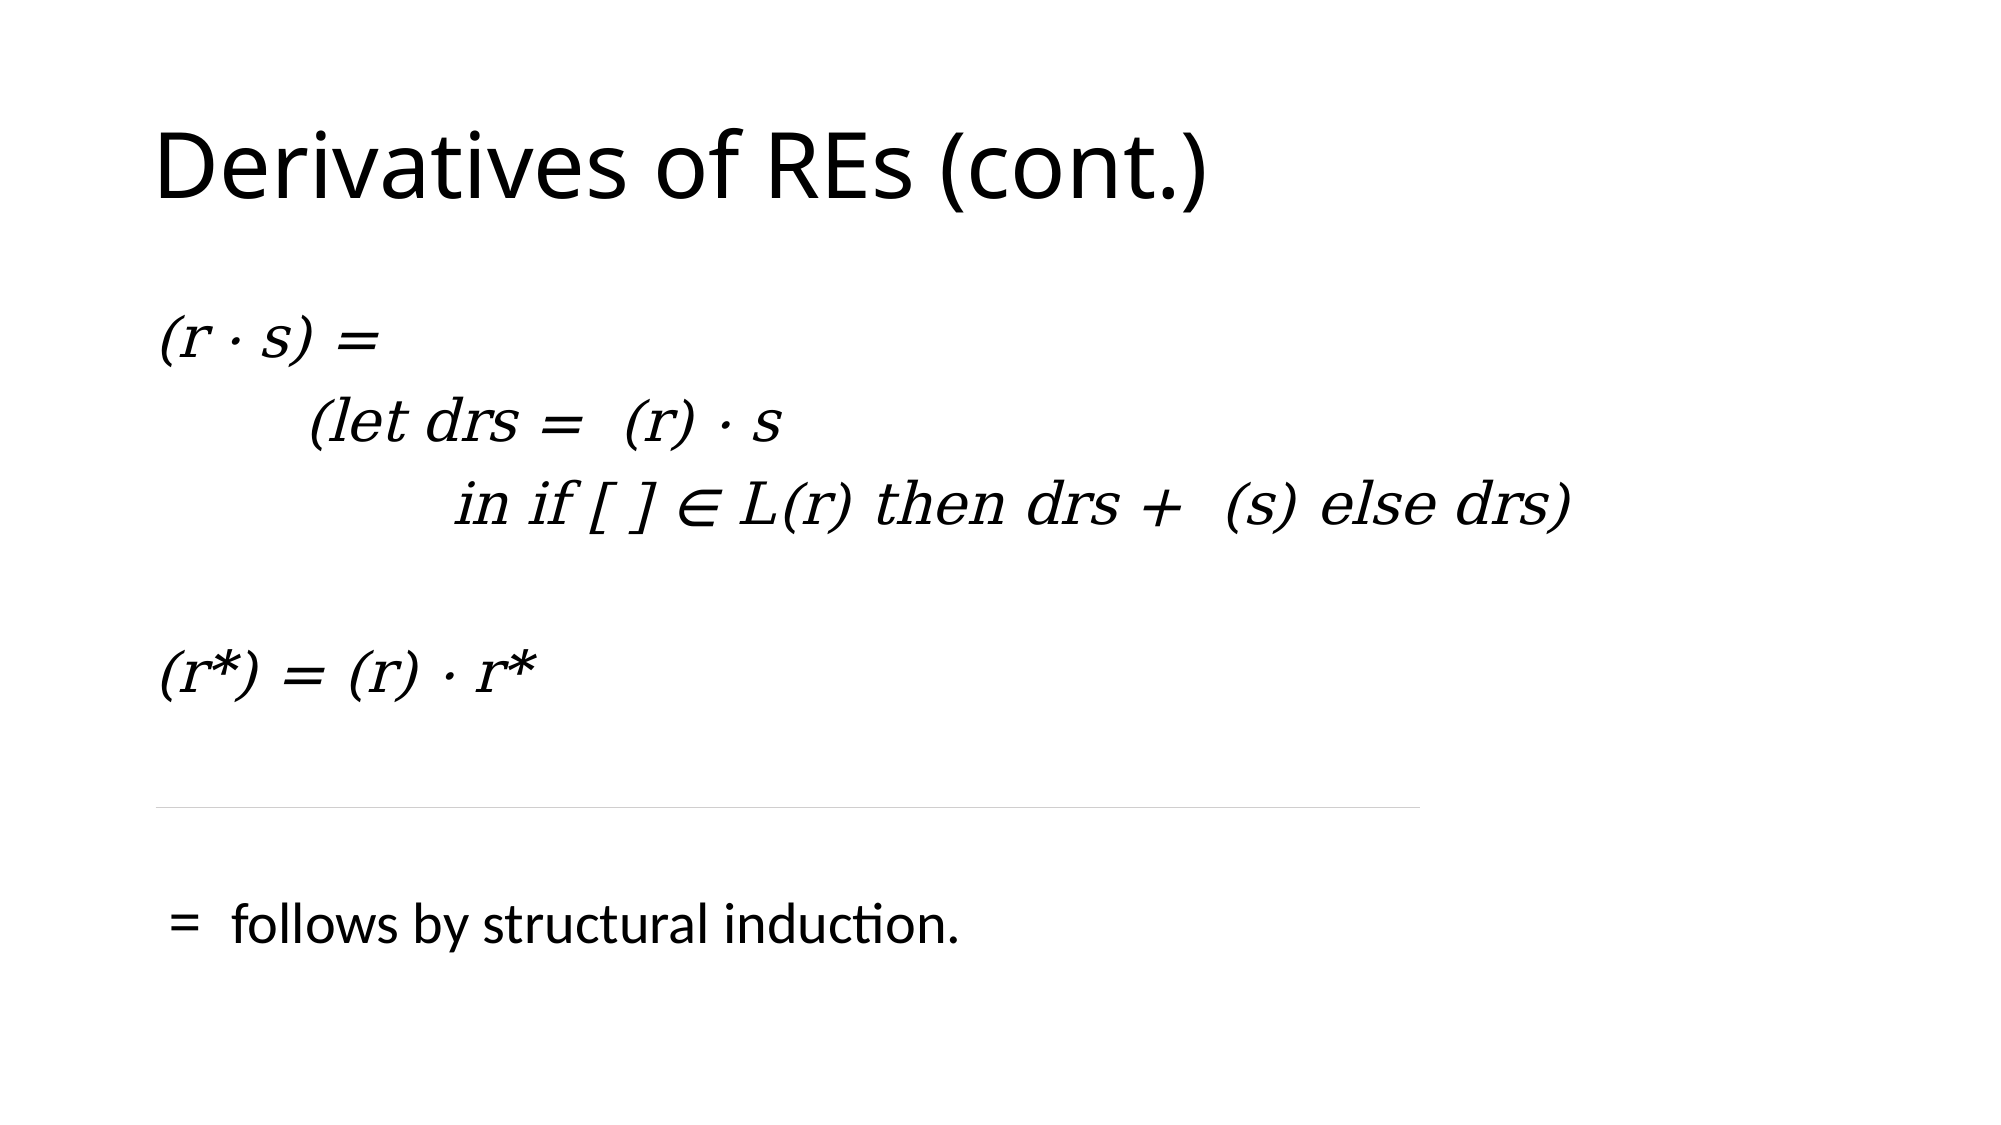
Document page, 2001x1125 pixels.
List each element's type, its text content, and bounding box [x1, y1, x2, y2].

title Derivatives of REs (cont.) [137, 59, 1863, 278]
